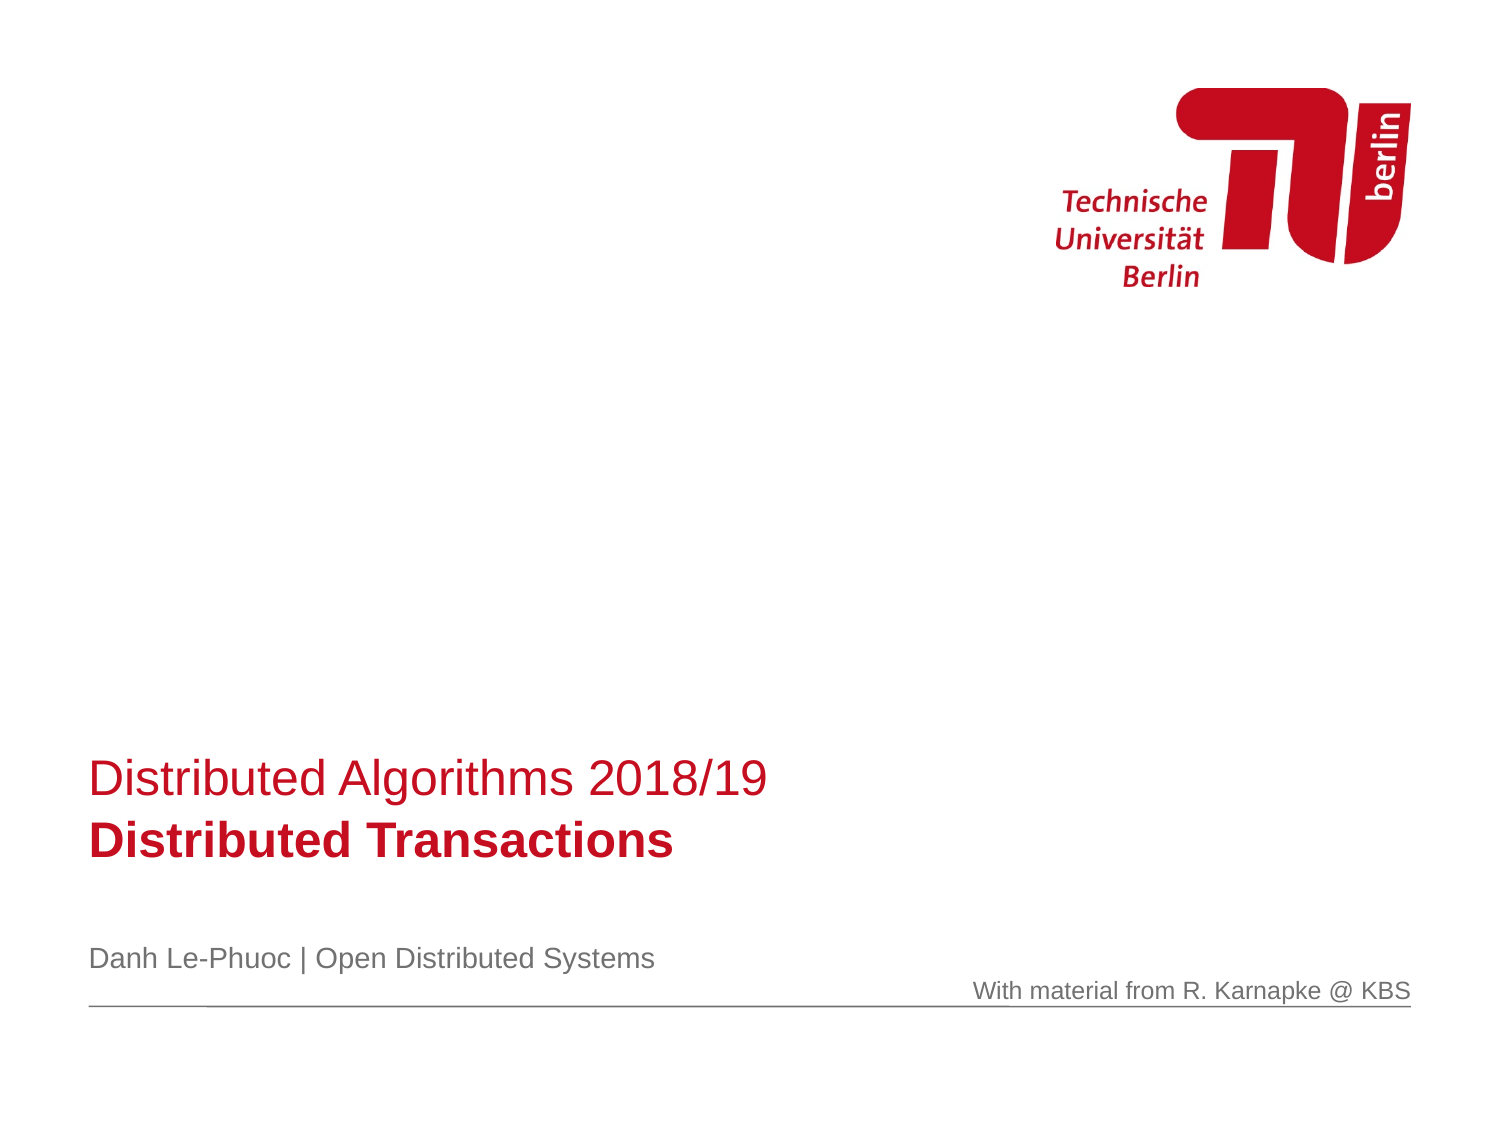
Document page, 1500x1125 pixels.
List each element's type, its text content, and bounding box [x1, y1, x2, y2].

picture [1056, 88, 1411, 287]
title Distributed Algorithms 2018/19 Distributed Transactions [88, 741, 1411, 868]
subtitle Danh Le-Phuoc | Open Distributed Systems [88, 928, 1411, 975]
text_box With material from R. Karnapke @ KBS [89, 958, 1413, 1005]
